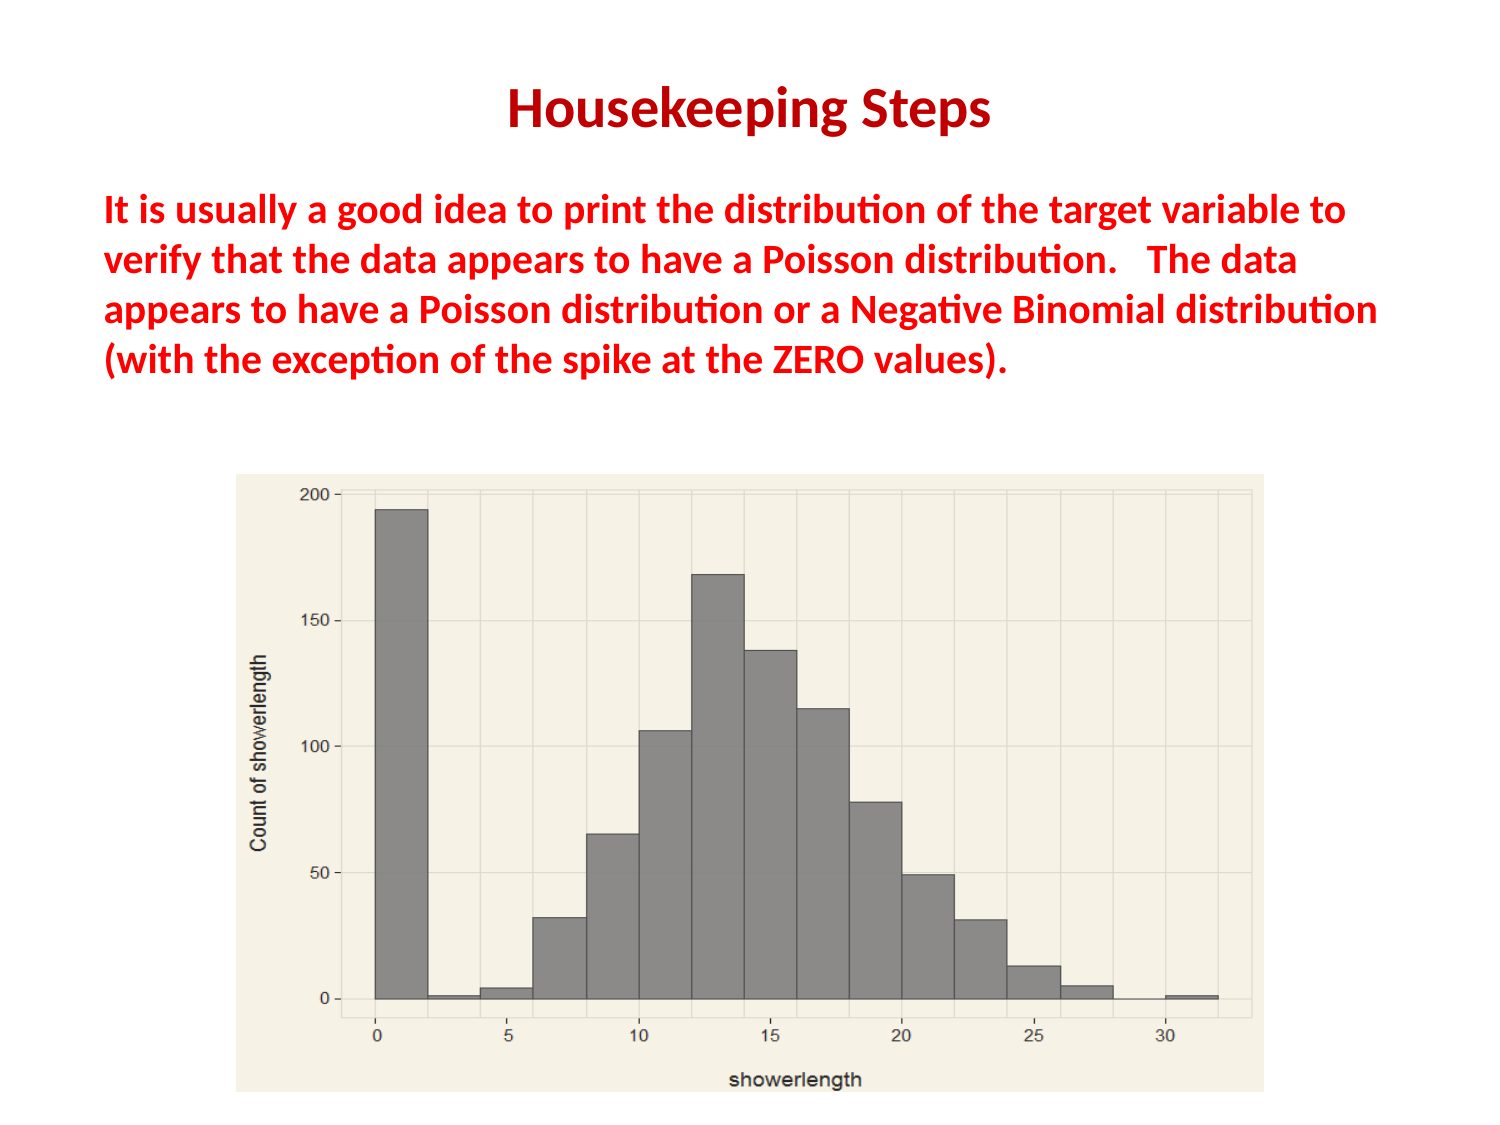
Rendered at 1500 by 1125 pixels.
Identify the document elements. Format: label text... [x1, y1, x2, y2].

picture [235, 474, 1265, 1092]
text_box It is usually a good idea to print the distribution of the target variable to verify that the data appears to have a Poisson distribution. The data appears to have a Poisson distribution or a Negative Binomial distribution (with the exception of the spike at the ZERO values). [88, 174, 1439, 390]
title Housekeeping Steps [75, 0, 1425, 209]
